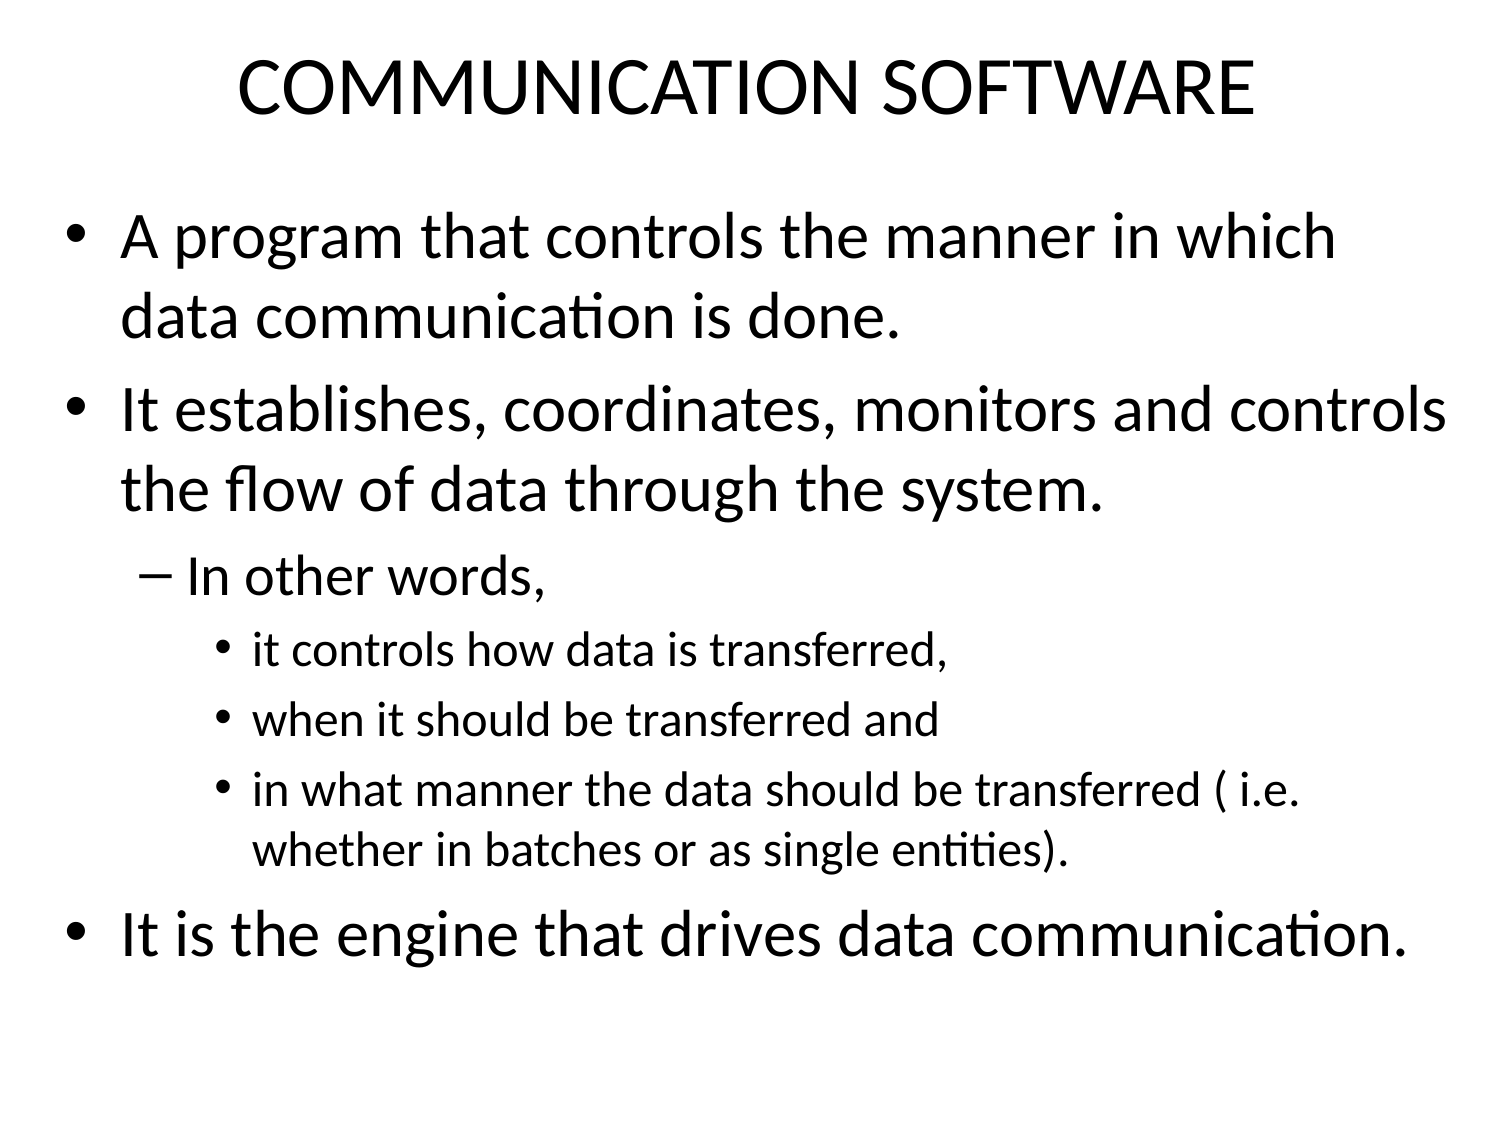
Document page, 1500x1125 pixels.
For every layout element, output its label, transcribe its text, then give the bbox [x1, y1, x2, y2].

title COMMUNICATION SOFTWARE [72, 19, 1423, 152]
list A program that controls the manner in which data communication is done. It establishes, coordinates, monitors and controls the flow of data through the system. In other words, it controls how data is transferred, when it should be transferred and in what manner the data should be transferred ( i.e. whether in batches or as single entities). It is the engine that drives data communication. [64, 191, 1463, 1081]
